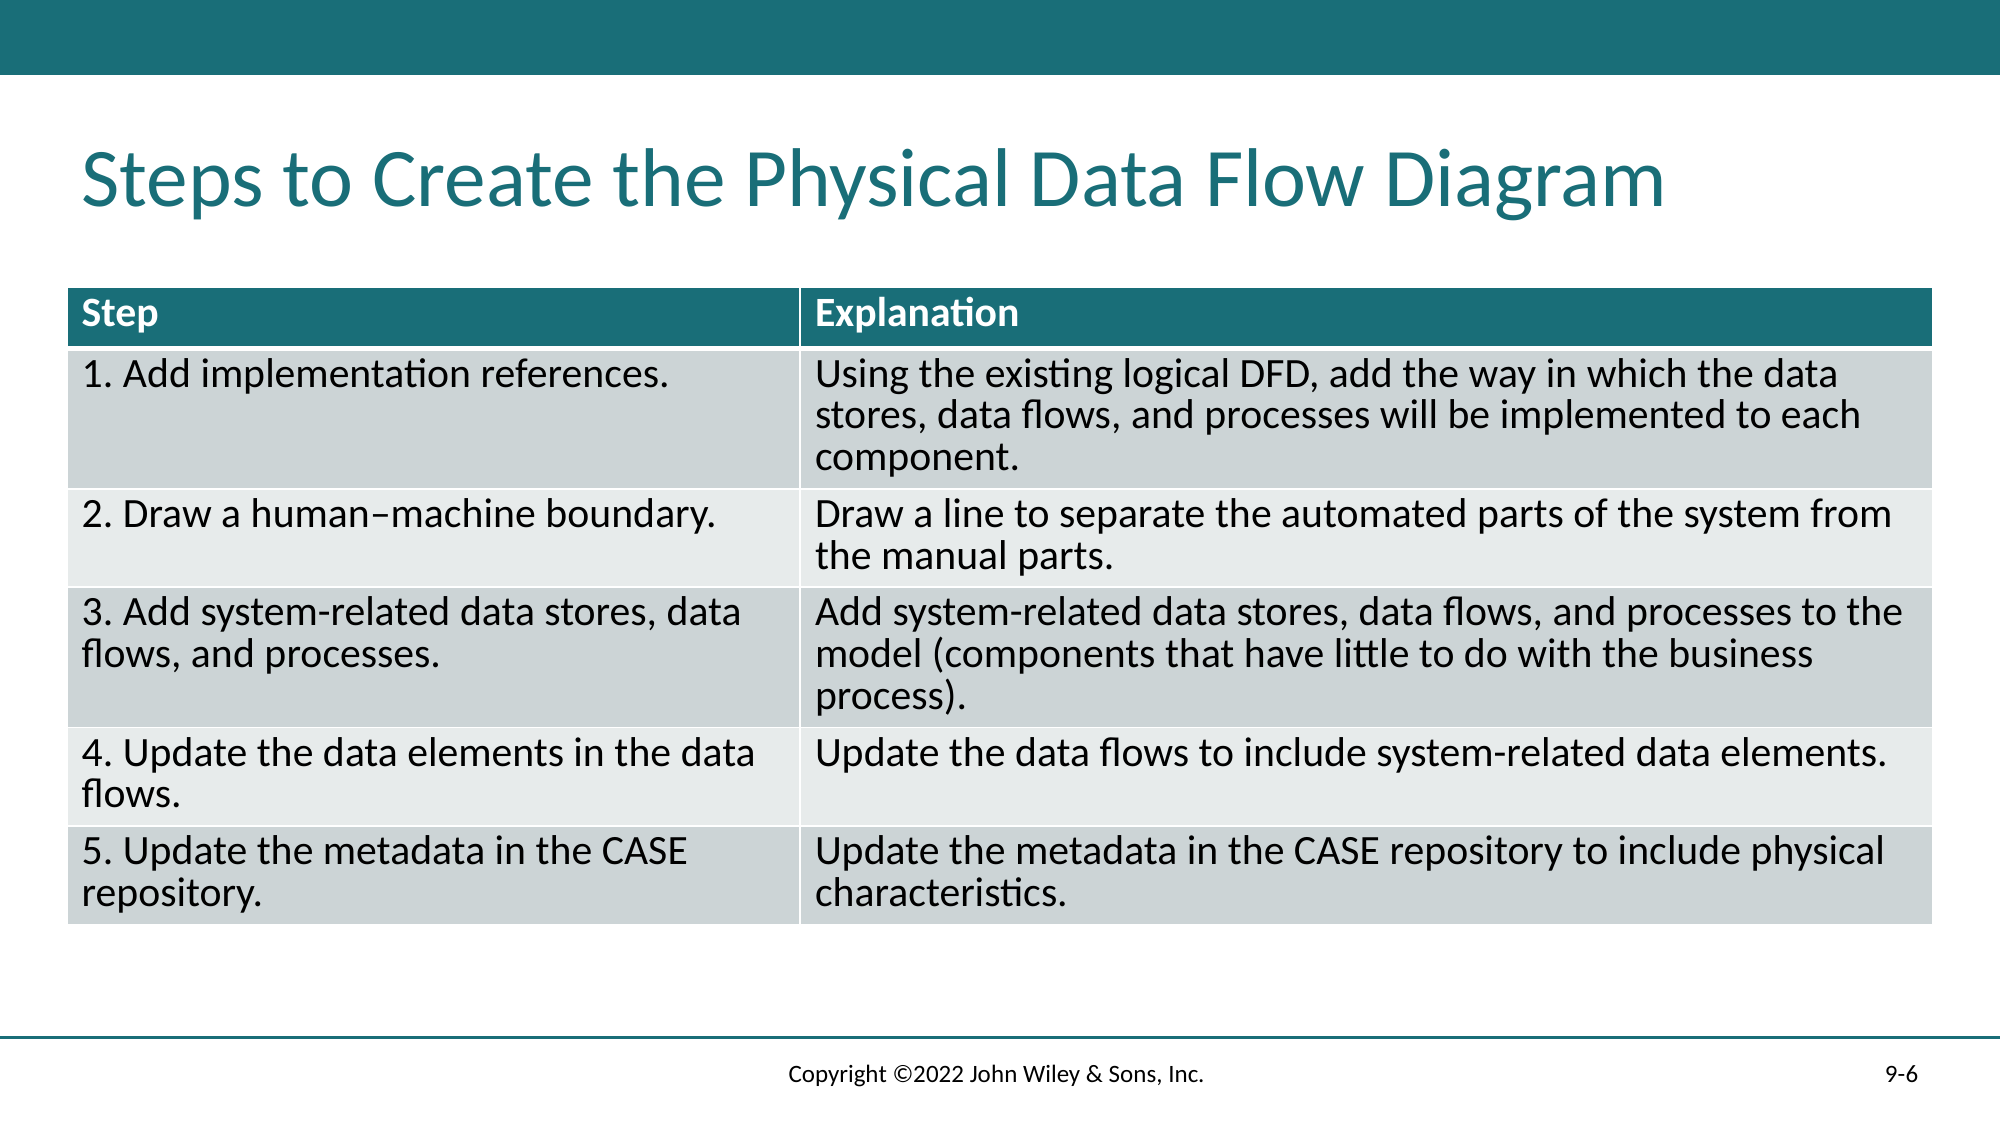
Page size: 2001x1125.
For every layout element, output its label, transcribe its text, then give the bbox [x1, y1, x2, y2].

table_cell Using the existing logical DFD, add the way in which the data stores, data flows, and processes will be implemented to each component. [801, 351, 1932, 488]
table_header Step [68, 288, 799, 346]
slide_number 9-6 [1412, 1042, 1934, 1103]
table_cell 5. Update the metadata in the CASE repository. [68, 827, 799, 924]
footer Copyright ©2022 John Wiley & Sons, Inc. [662, 1042, 1338, 1103]
table_cell Update the metadata in the CASE repository to include physical characteristics. [801, 827, 1932, 924]
table_header Explanation [801, 288, 1932, 346]
title Steps to Create the Physical Data Flow Diagram [66, 127, 1934, 287]
table_cell Add system-related data stores, data flows, and processes to the model (components that have little to do with the business process). [801, 588, 1932, 727]
table_cell Draw a line to separate the automated parts of the system from the manual parts. [801, 490, 1932, 586]
table_cell 4. Update the data elements in the data flows. [68, 728, 799, 825]
table_cell 1. Add implementation references. [68, 351, 799, 488]
table_cell Update the data flows to include system-related data elements. [801, 728, 1932, 825]
table_cell 3. Add system-related data stores, data flows, and processes. [68, 588, 799, 727]
table_cell 2. Draw a human–machine boundary. [68, 490, 799, 586]
